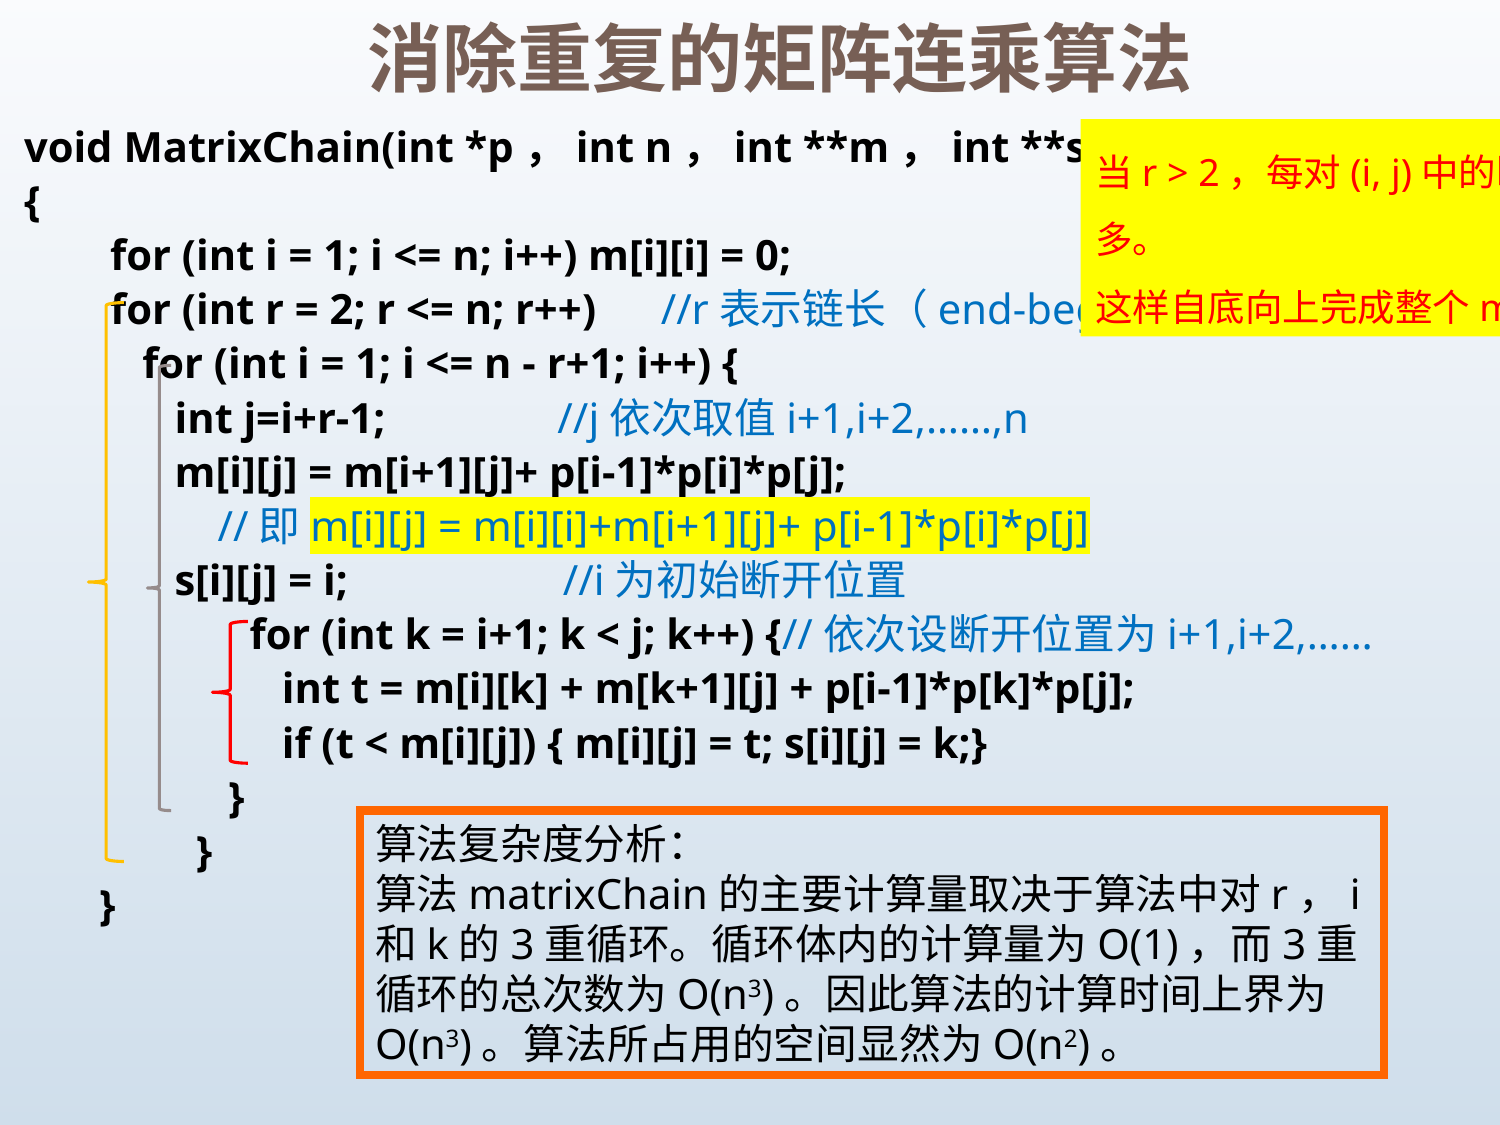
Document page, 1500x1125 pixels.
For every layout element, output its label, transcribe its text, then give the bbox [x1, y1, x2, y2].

text_box void MatrixChain(int *p，int n，int **m，int **s) { for (int i = 1; i <= n; i++) m[i][i] = 0; for (int r = 2; r <= n; r++) //r表示链长（end-begin，取值2~n for (int i = 1; i <= n - r+1; i++) { int j=i+r-1; //j依次取值i+1,i+2,……,n m[i][j] = m[i+1][j]+ p[i-1]*p[i]*p[j]; //即m[i][j] = m[i][i]+m[i+1][j]+ p[i-1]*p[i]*p[j] s[i][j] = i; //i为初始断开位置 for (int k = i+1; k < j; k++) {//依次设断开位置为i+1,i+2,…… int t = m[i][k] + m[k+1][j] + p[i-1]*p[k]*p[j]; if (t < m[i][j]) { m[i][j] = t; s[i][j] = k;} } } } [9, 109, 1491, 503]
text_box [679, 304, 710, 366]
text_box [212, 621, 248, 764]
text_box [88, 302, 124, 862]
text_box 消除重复的矩阵连乘算法 [317, 19, 1242, 109]
text_box 算法复杂度分析： 算法matrixChain的主要计算量取决于算法中对r，i和k的3重循环。循环体内的计算量为O(1)，而3重循环的总次数为O(n3)。因此算法的计算时间上界为O(n3)。算法所占用的空间显然为O(n2)。 [360, 810, 1385, 1076]
text_box [147, 365, 172, 811]
text_box void MatrixChain(int *p，int n，int **m，int **s) { for (int i = 1; i <= n; i++) m[i][i] = 0; for (int r = 2; r <= n; r++) //r表示链长（end-begin，取值2~n for (int i = 1; i <= n - r+1; i++) { int j=i+r-1; //j依次取值i+1,i+2,……,n m[i][j] = m[i+1][j]+ p[i-1]*p[i]*p[j]; //即m[i][j] = m[i][i]+m[i+1][j]+ p[i-1]*p[i]*p[j] s[i][j] = i; //i为初始断开位置 for (int k = i+1; k < j; k++) {//依次设断开位置为i+1,i+2,…… int t = m[i][k] + m[k+1][j] + p[i-1]*p[k]*p[j]; if (t < m[i][j]) { m[i][j] = t; s[i][j] = k;} } } } [9, 504, 1491, 937]
text_box 当r > 2，每对(i, j)中的断点k有r – 1个，越往高层断点数目越多。 这样自底向上完成整个m[i][j]的计算。 [1080, 119, 1500, 337]
